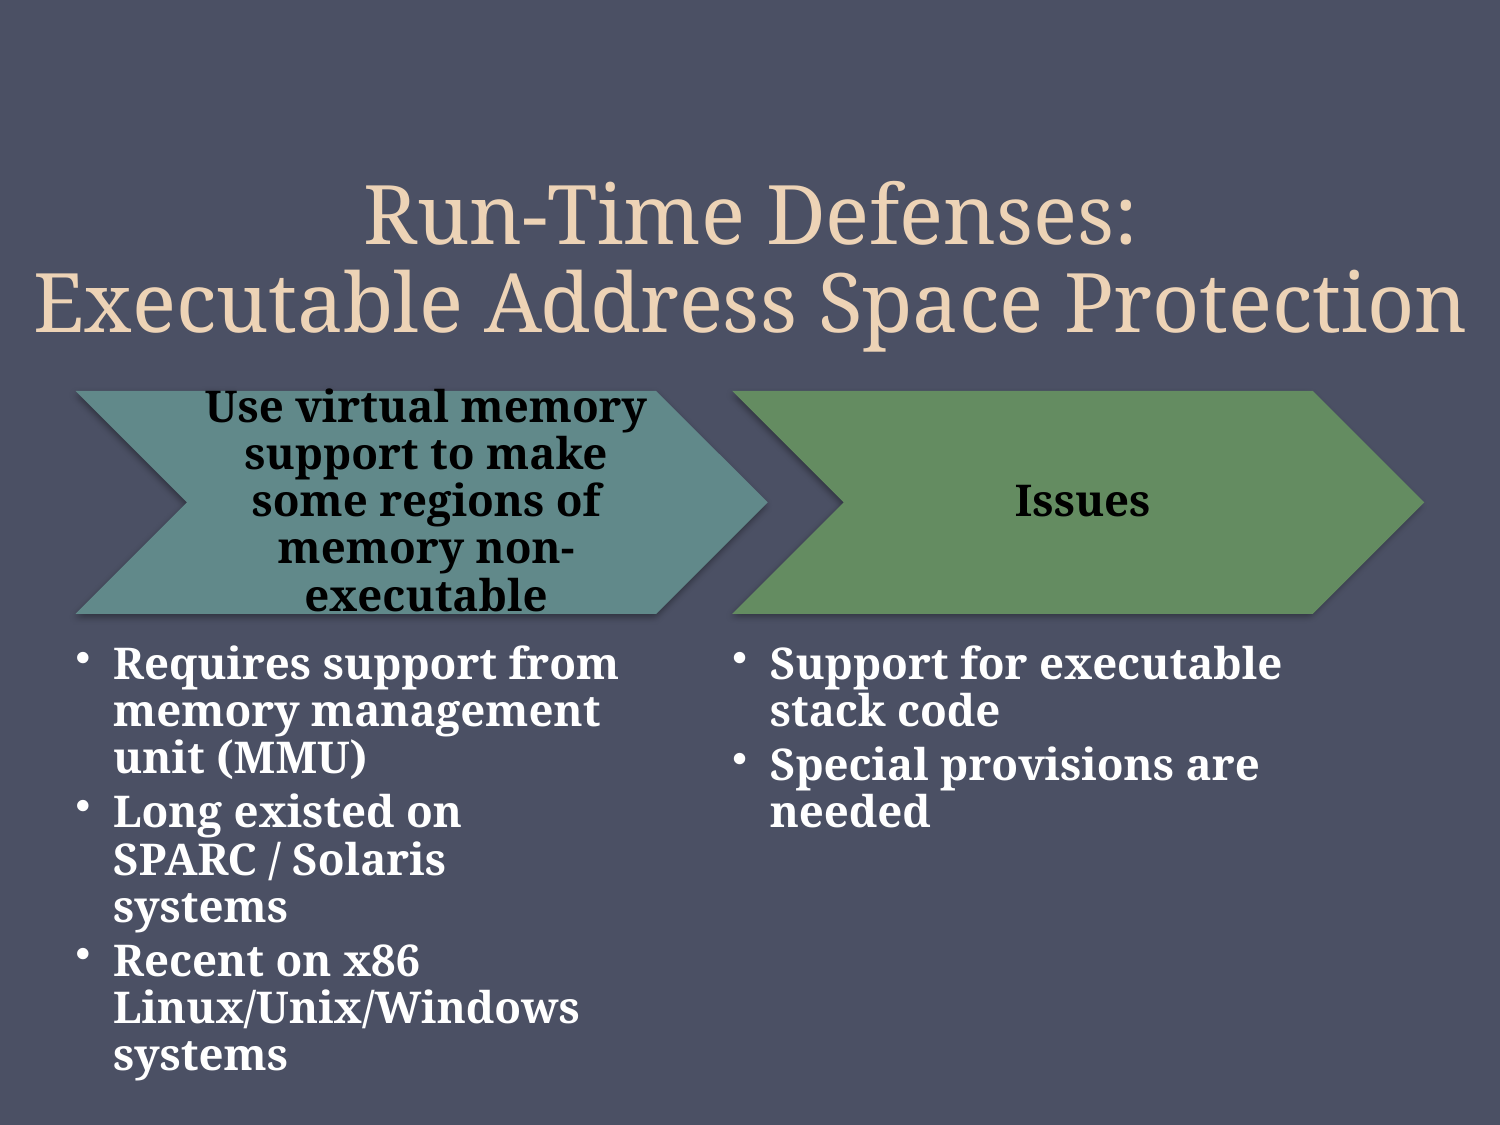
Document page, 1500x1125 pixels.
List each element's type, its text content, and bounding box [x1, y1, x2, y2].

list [74, 378, 1426, 1104]
title Run-Time Defenses: Executable Address Space Protection [0, 90, 1500, 357]
